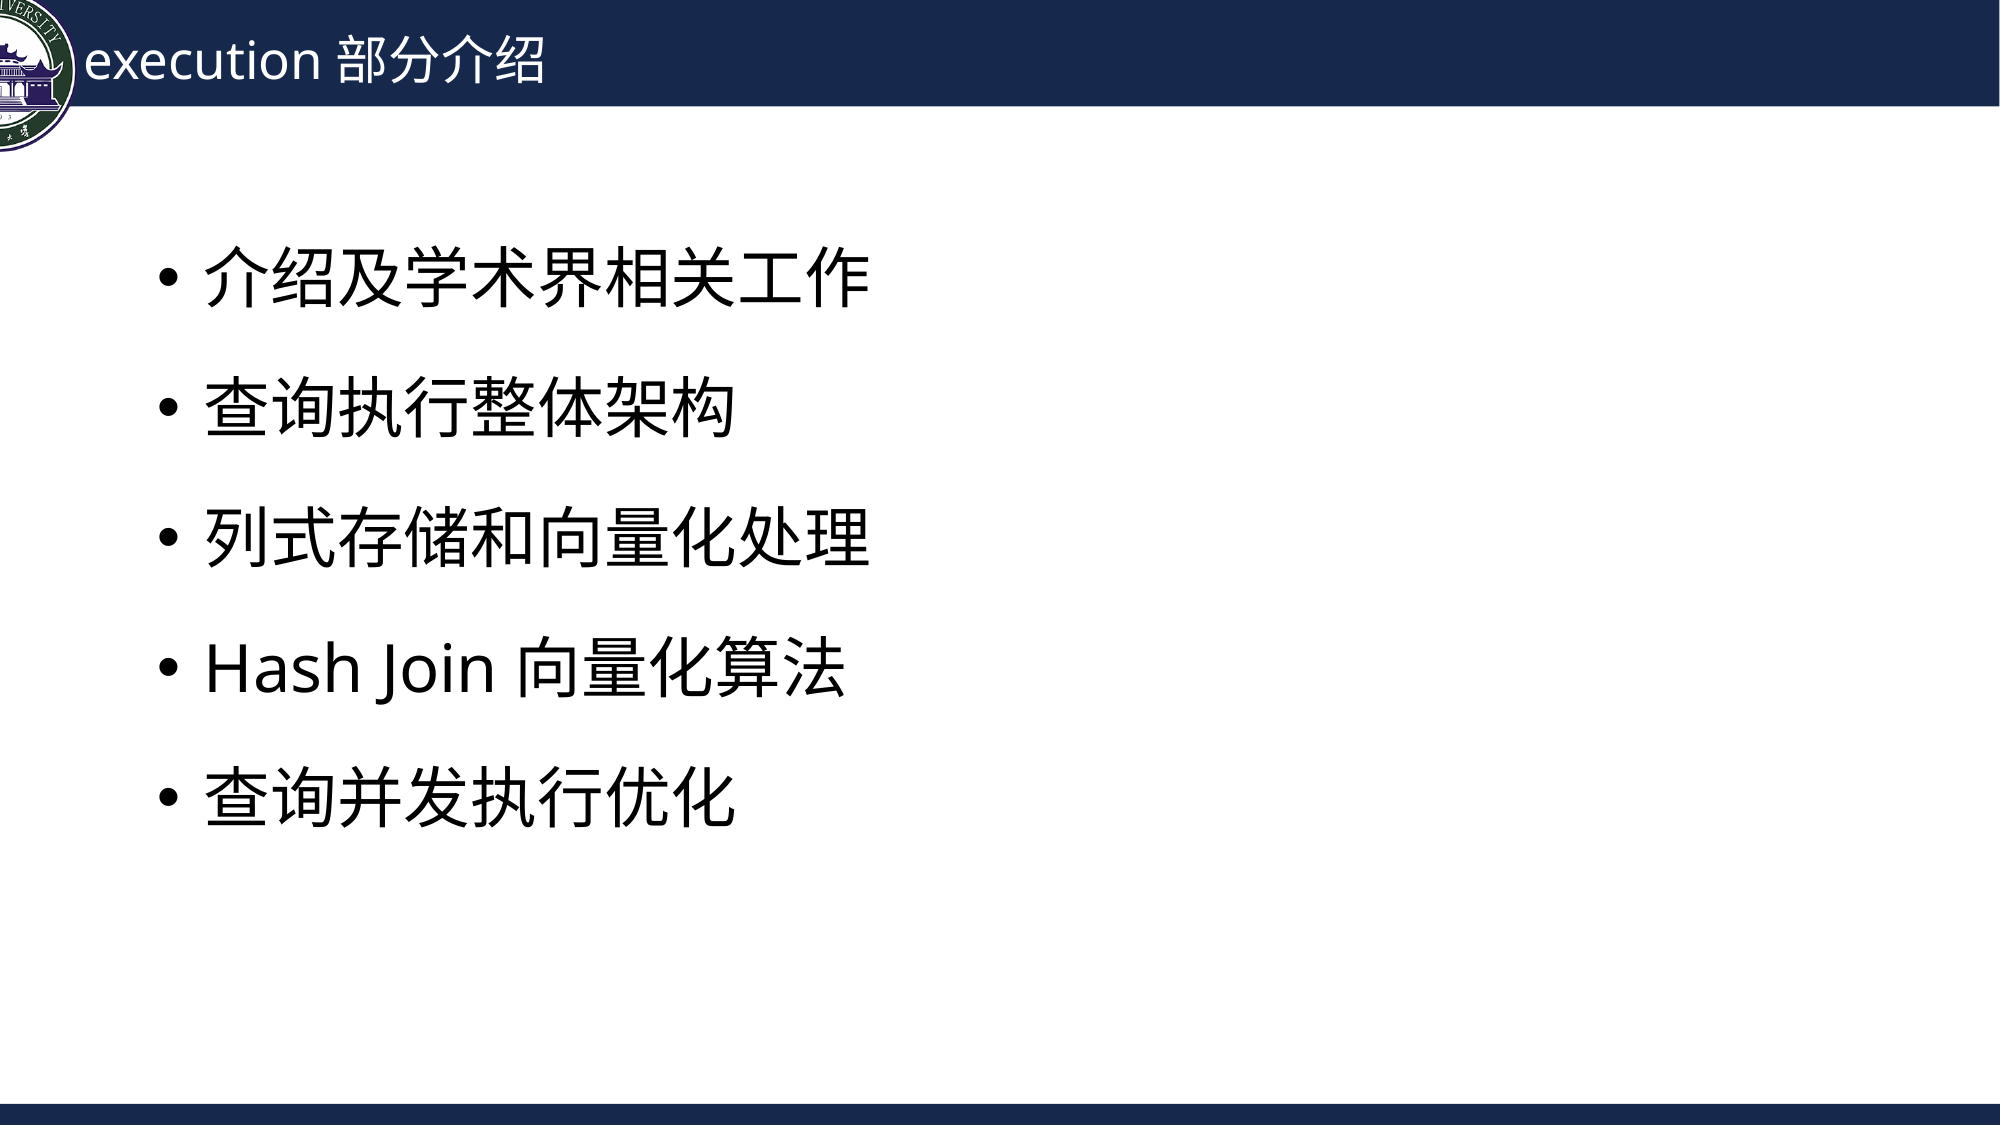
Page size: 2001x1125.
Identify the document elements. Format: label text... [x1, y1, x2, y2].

text_box 介绍及学术界相关工作 查询执行整体架构 列式存储和向量化处理 Hash Join向量化算法 查询并发执行优化 [142, 228, 1329, 844]
text_box [0, 1103, 2000, 1125]
text_box [78, 0, 2000, 107]
text_box execution部分介绍 [83, 16, 760, 90]
picture [0, 0, 78, 152]
